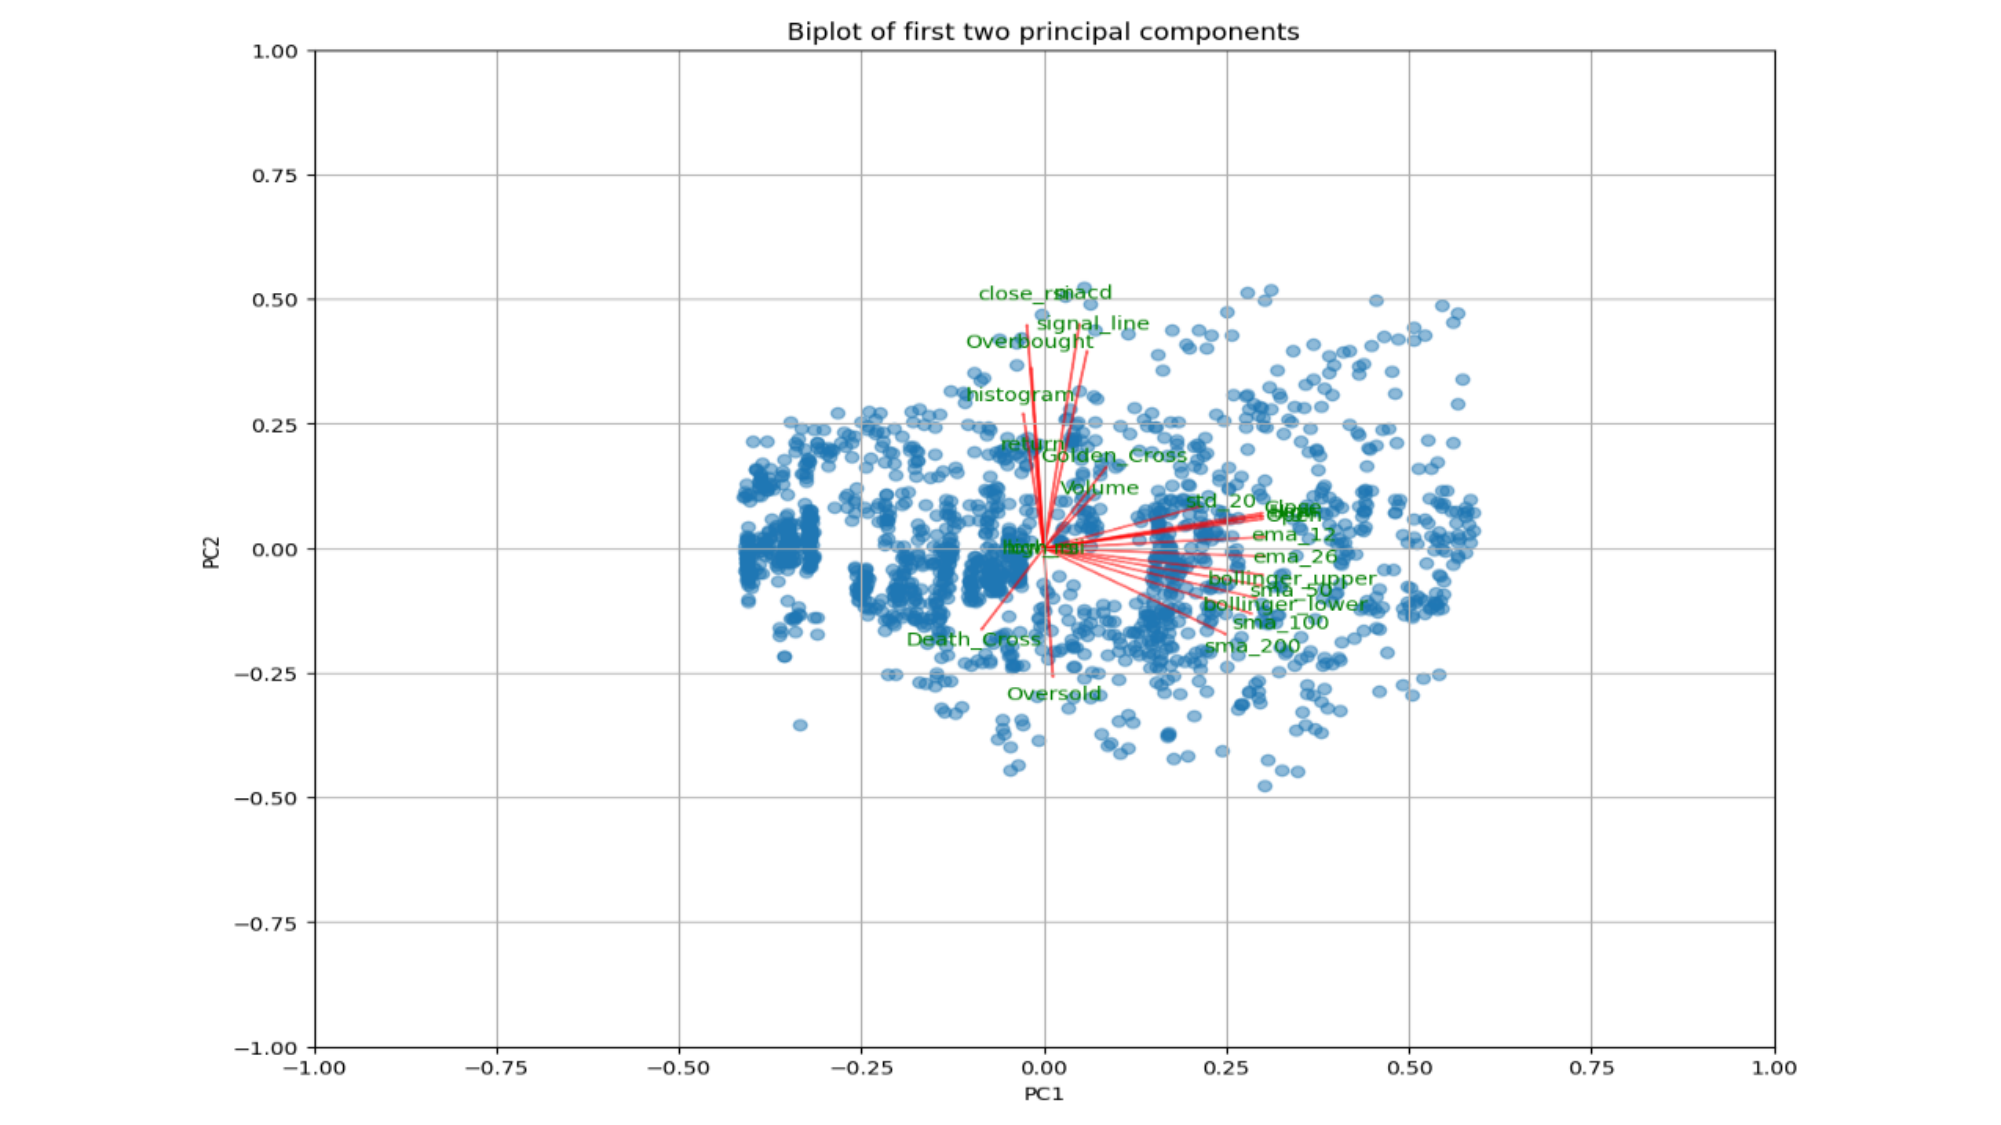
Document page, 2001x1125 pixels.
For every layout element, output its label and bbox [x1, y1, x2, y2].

picture [185, 9, 1814, 1116]
